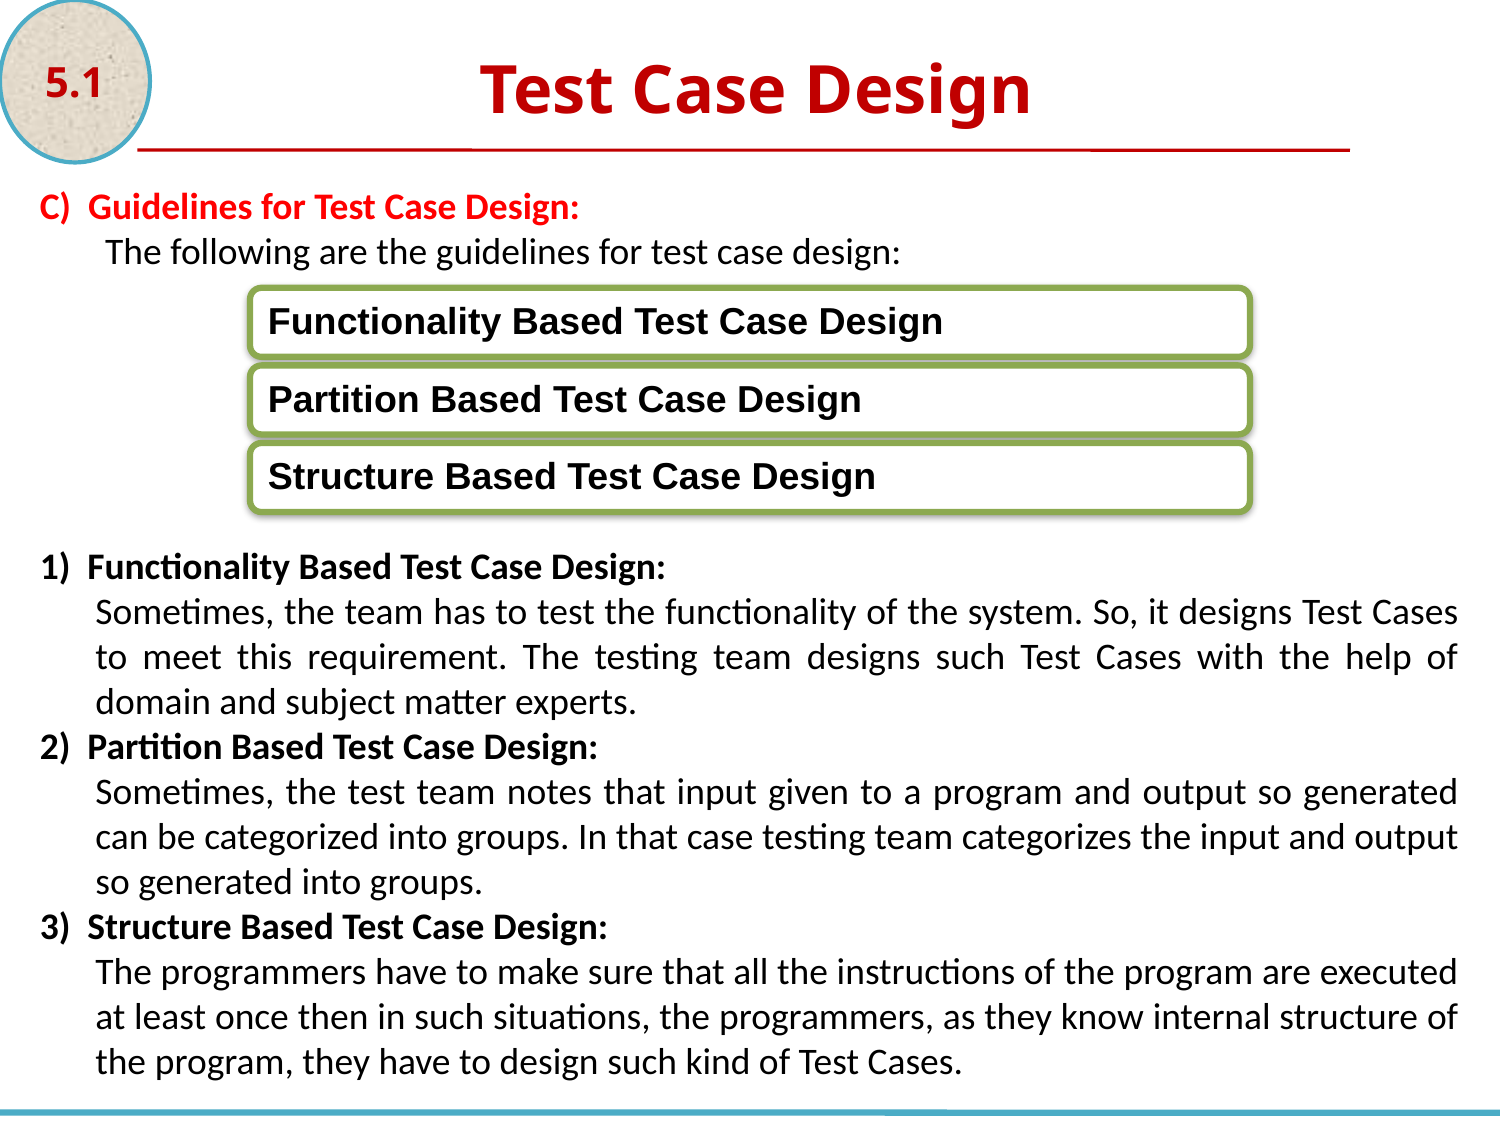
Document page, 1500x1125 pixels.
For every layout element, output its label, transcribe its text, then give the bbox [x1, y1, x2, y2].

text_box Test Case Design [149, 39, 1363, 134]
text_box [249, 287, 1251, 513]
text_box 5.1 [0, 0, 149, 165]
text_box C) Guidelines for Test Case Design: The following are the guidelines for test case design: 1) Functionality Based Test Case Design: Sometimes, the team has to test the functionality of the system. So, it designs Test Cases to meet this requirement. The testing team designs such Test Cases with the help of domain and subject matter experts. 2) Partition Based Test Case Design: Sometimes, the test team notes that input given to a program and output so generated can be categorized into groups. In that case testing team categorizes the input and output so generated into groups. 3) Structure Based Test Case Design: The programmers have to make sure that all the instructions of the program are executed at least once then in such situations, the programmers, as they know internal structure of the program, they have to design such kind of Test Cases. [24, 174, 1475, 1090]
